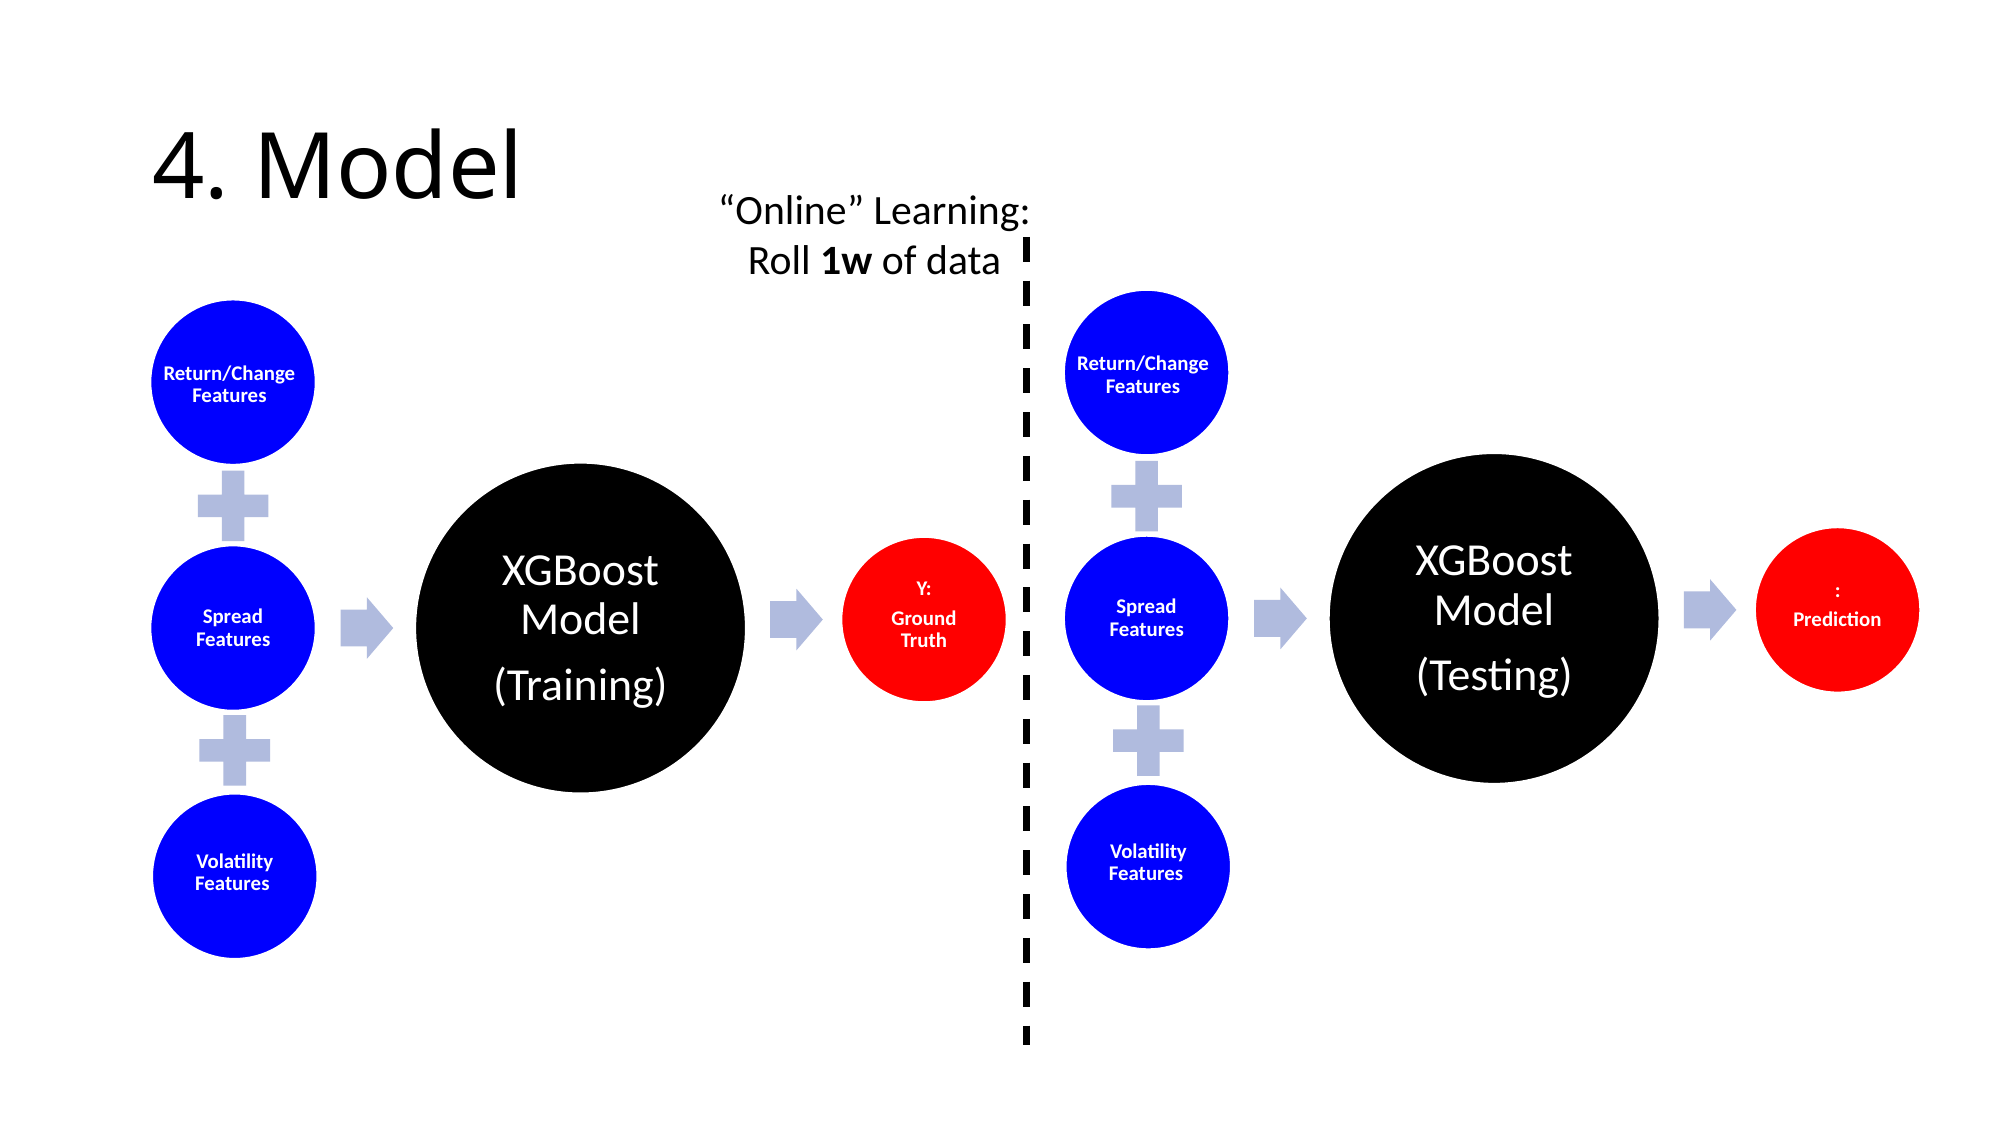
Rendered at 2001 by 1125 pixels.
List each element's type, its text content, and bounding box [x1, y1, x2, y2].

text_box “Online” Learning: Roll 1w of data [703, 175, 1047, 291]
title 4. Model [137, 59, 1863, 278]
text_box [1063, 289, 1921, 950]
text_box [150, 299, 1007, 959]
